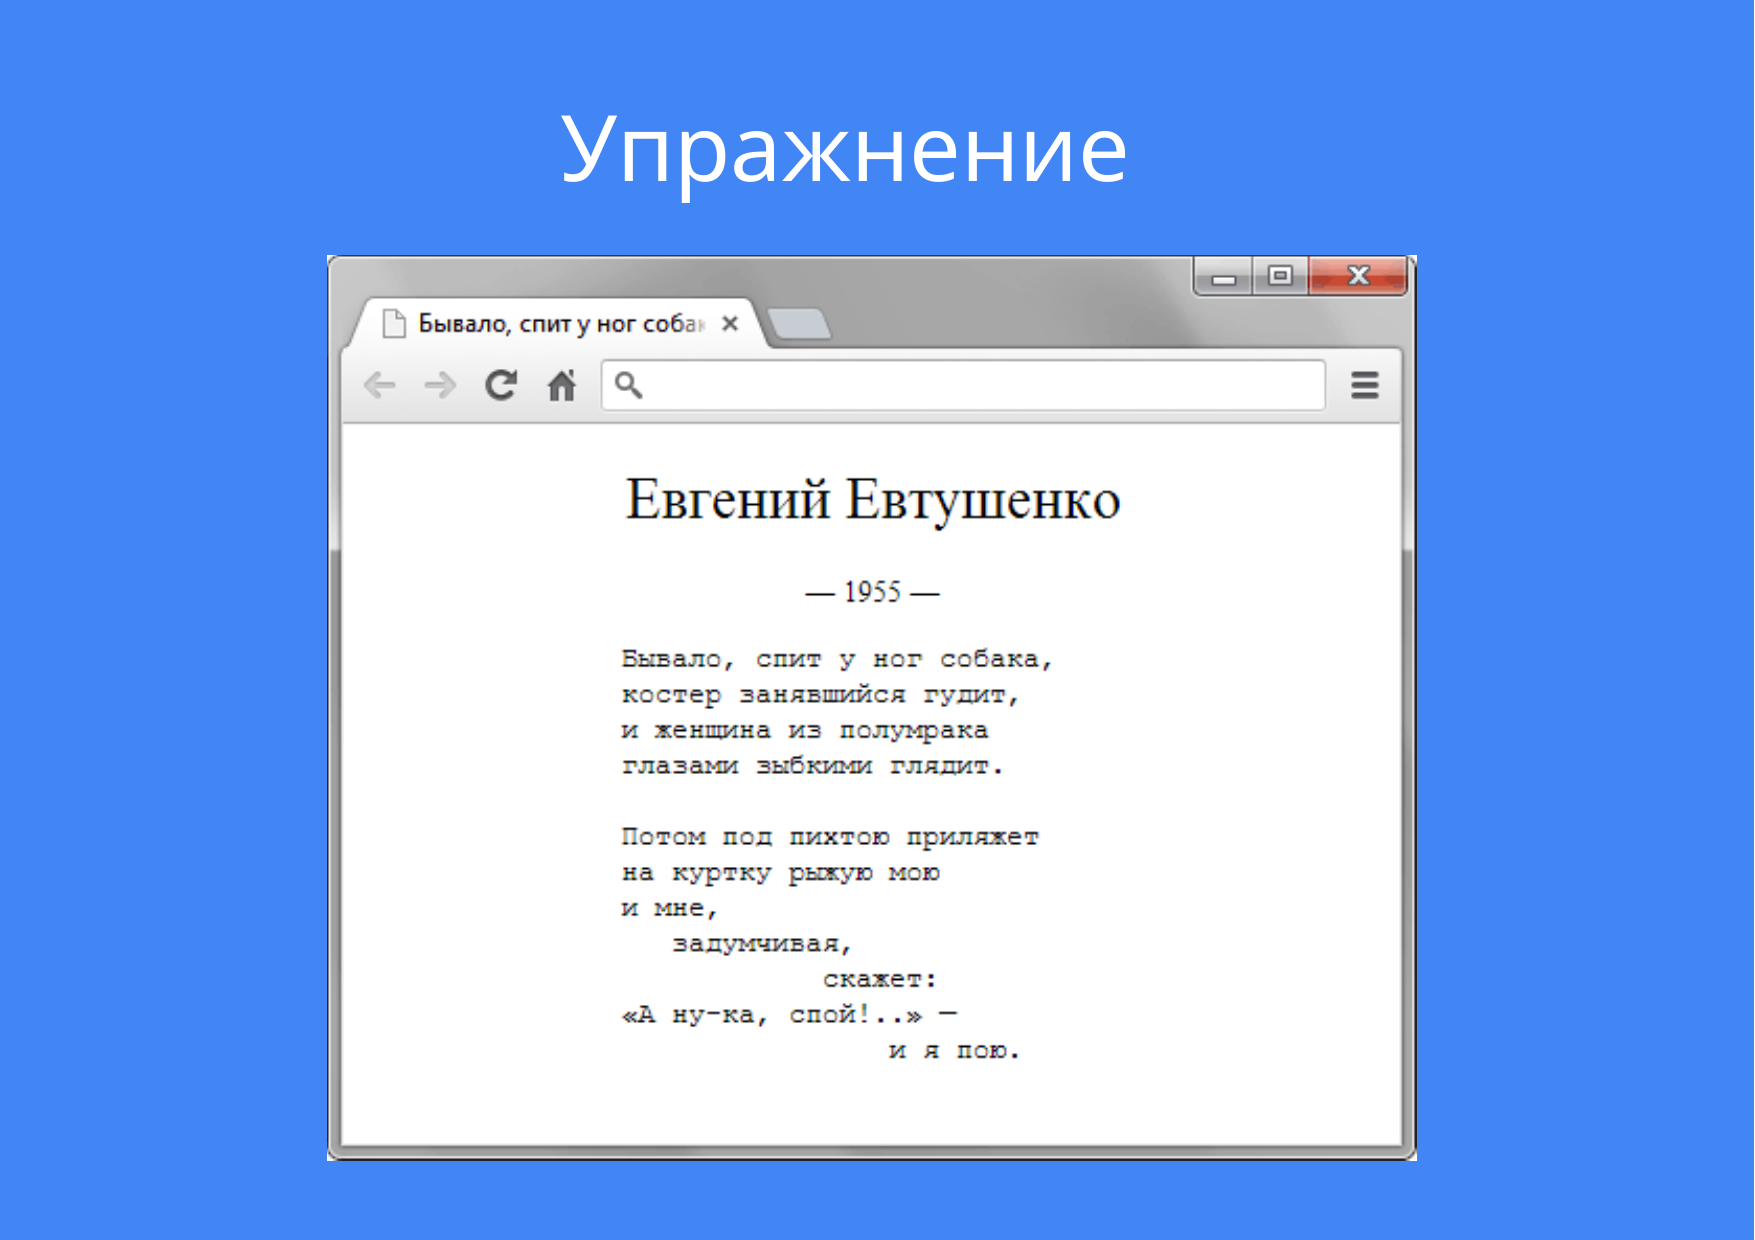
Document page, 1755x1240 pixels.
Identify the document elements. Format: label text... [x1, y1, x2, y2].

title Упражнение [180, 81, 1534, 335]
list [326, 254, 1417, 1161]
